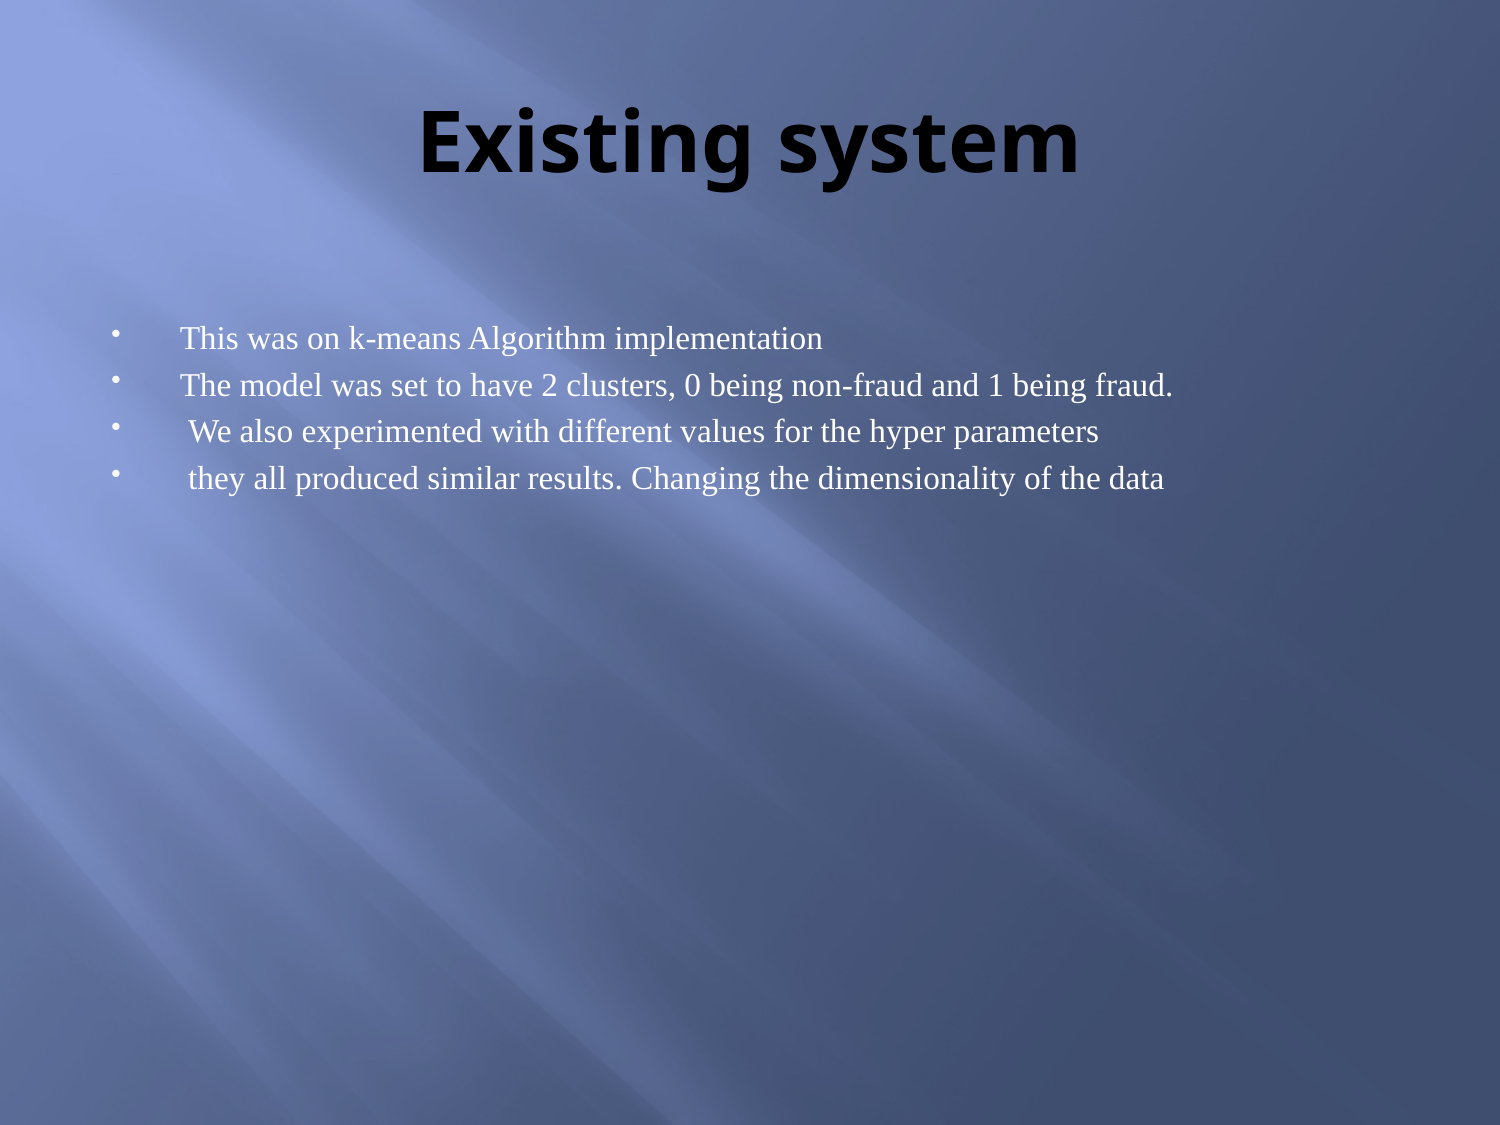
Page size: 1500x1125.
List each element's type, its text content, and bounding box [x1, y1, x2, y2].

title Existing system [75, 45, 1425, 233]
list This was on k-means Algorithm implementation The model was set to have 2 clusters, 0 being non-fraud and 1 being fraud. We also experimented with different values for the hyper parameters they all produced similar results. Changing the dimensionality of the data [75, 262, 1425, 1035]
